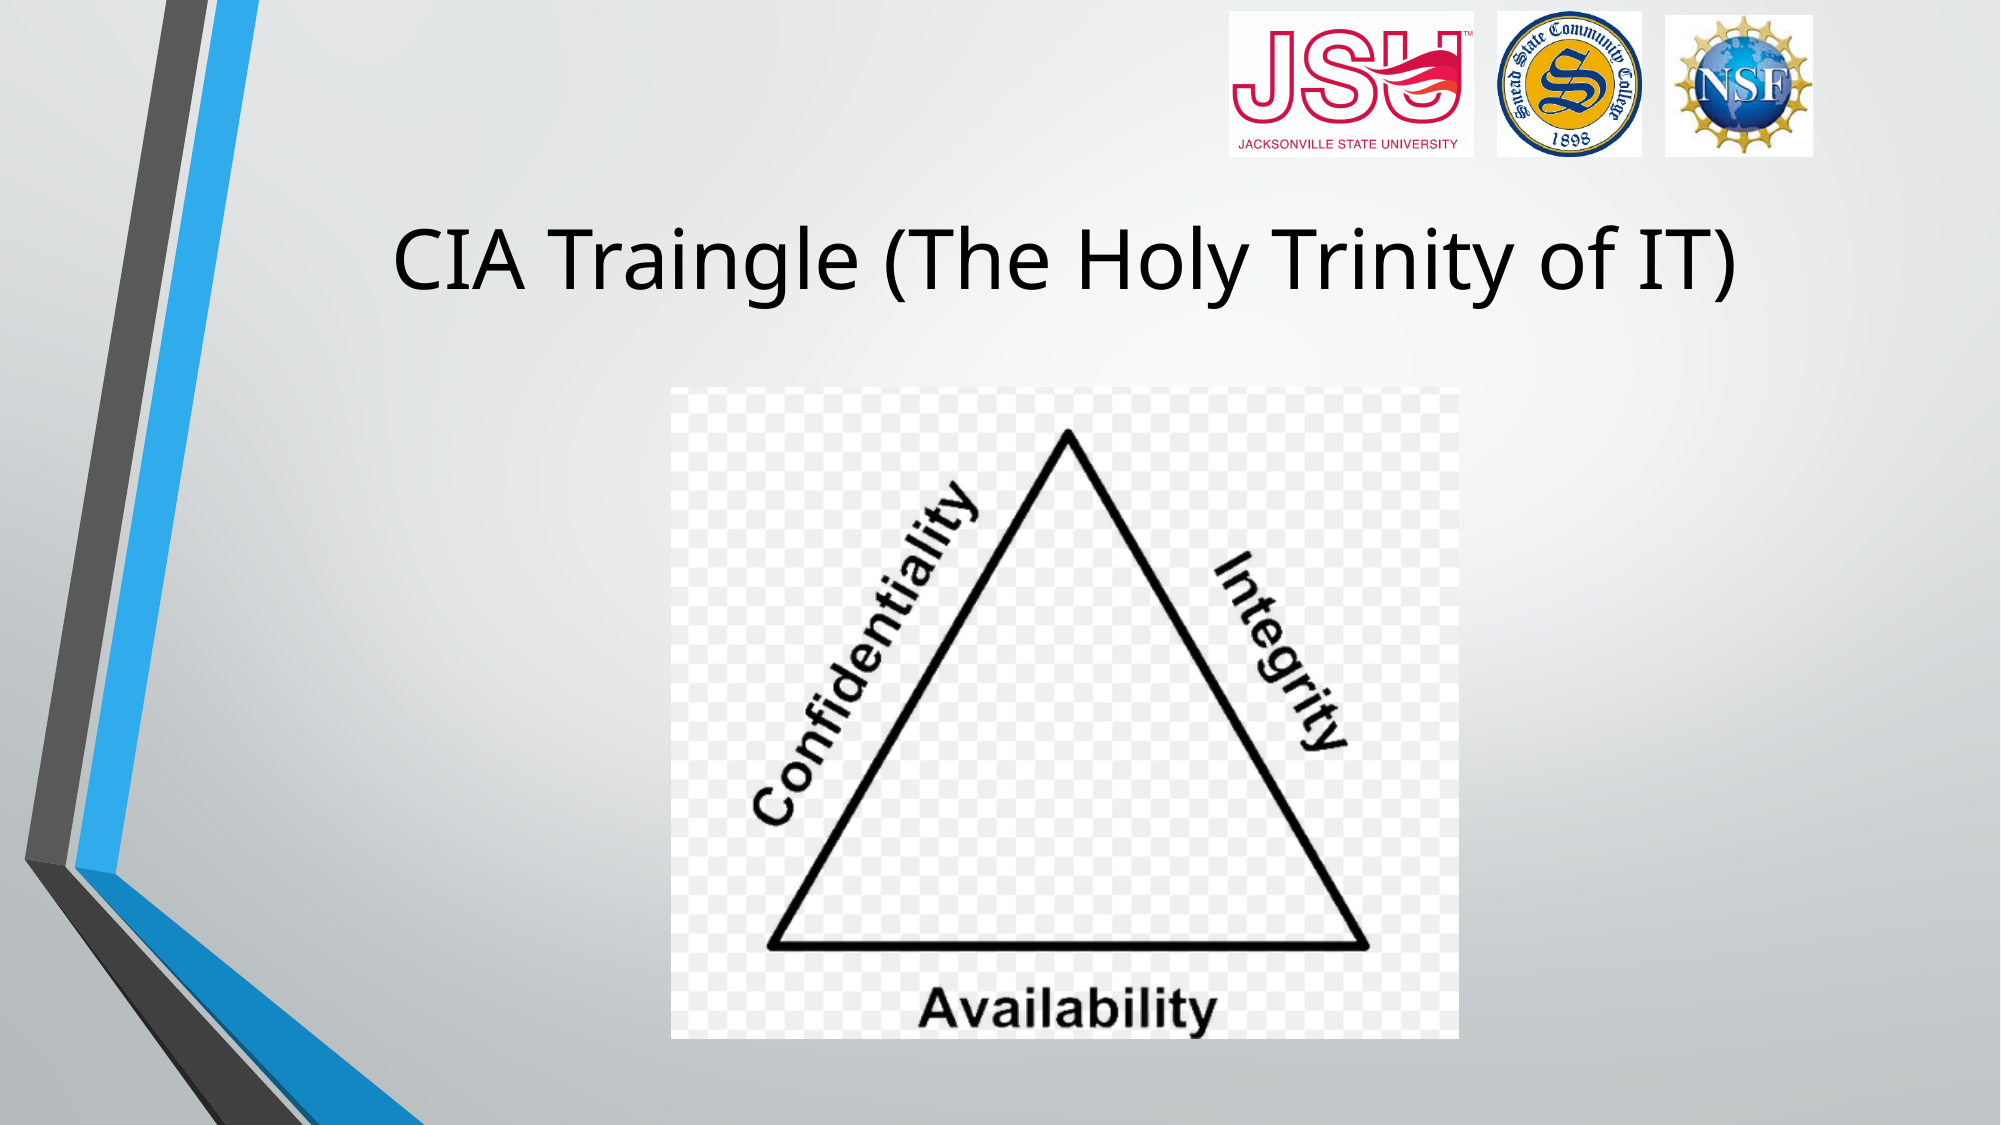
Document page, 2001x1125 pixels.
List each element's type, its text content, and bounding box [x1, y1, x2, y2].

title CIA Traingle (The Holy Trinity of IT) [243, 112, 1887, 400]
picture [1229, 11, 1474, 112]
picture [1665, 15, 1814, 112]
picture [1497, 11, 1642, 112]
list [671, 387, 1460, 1040]
